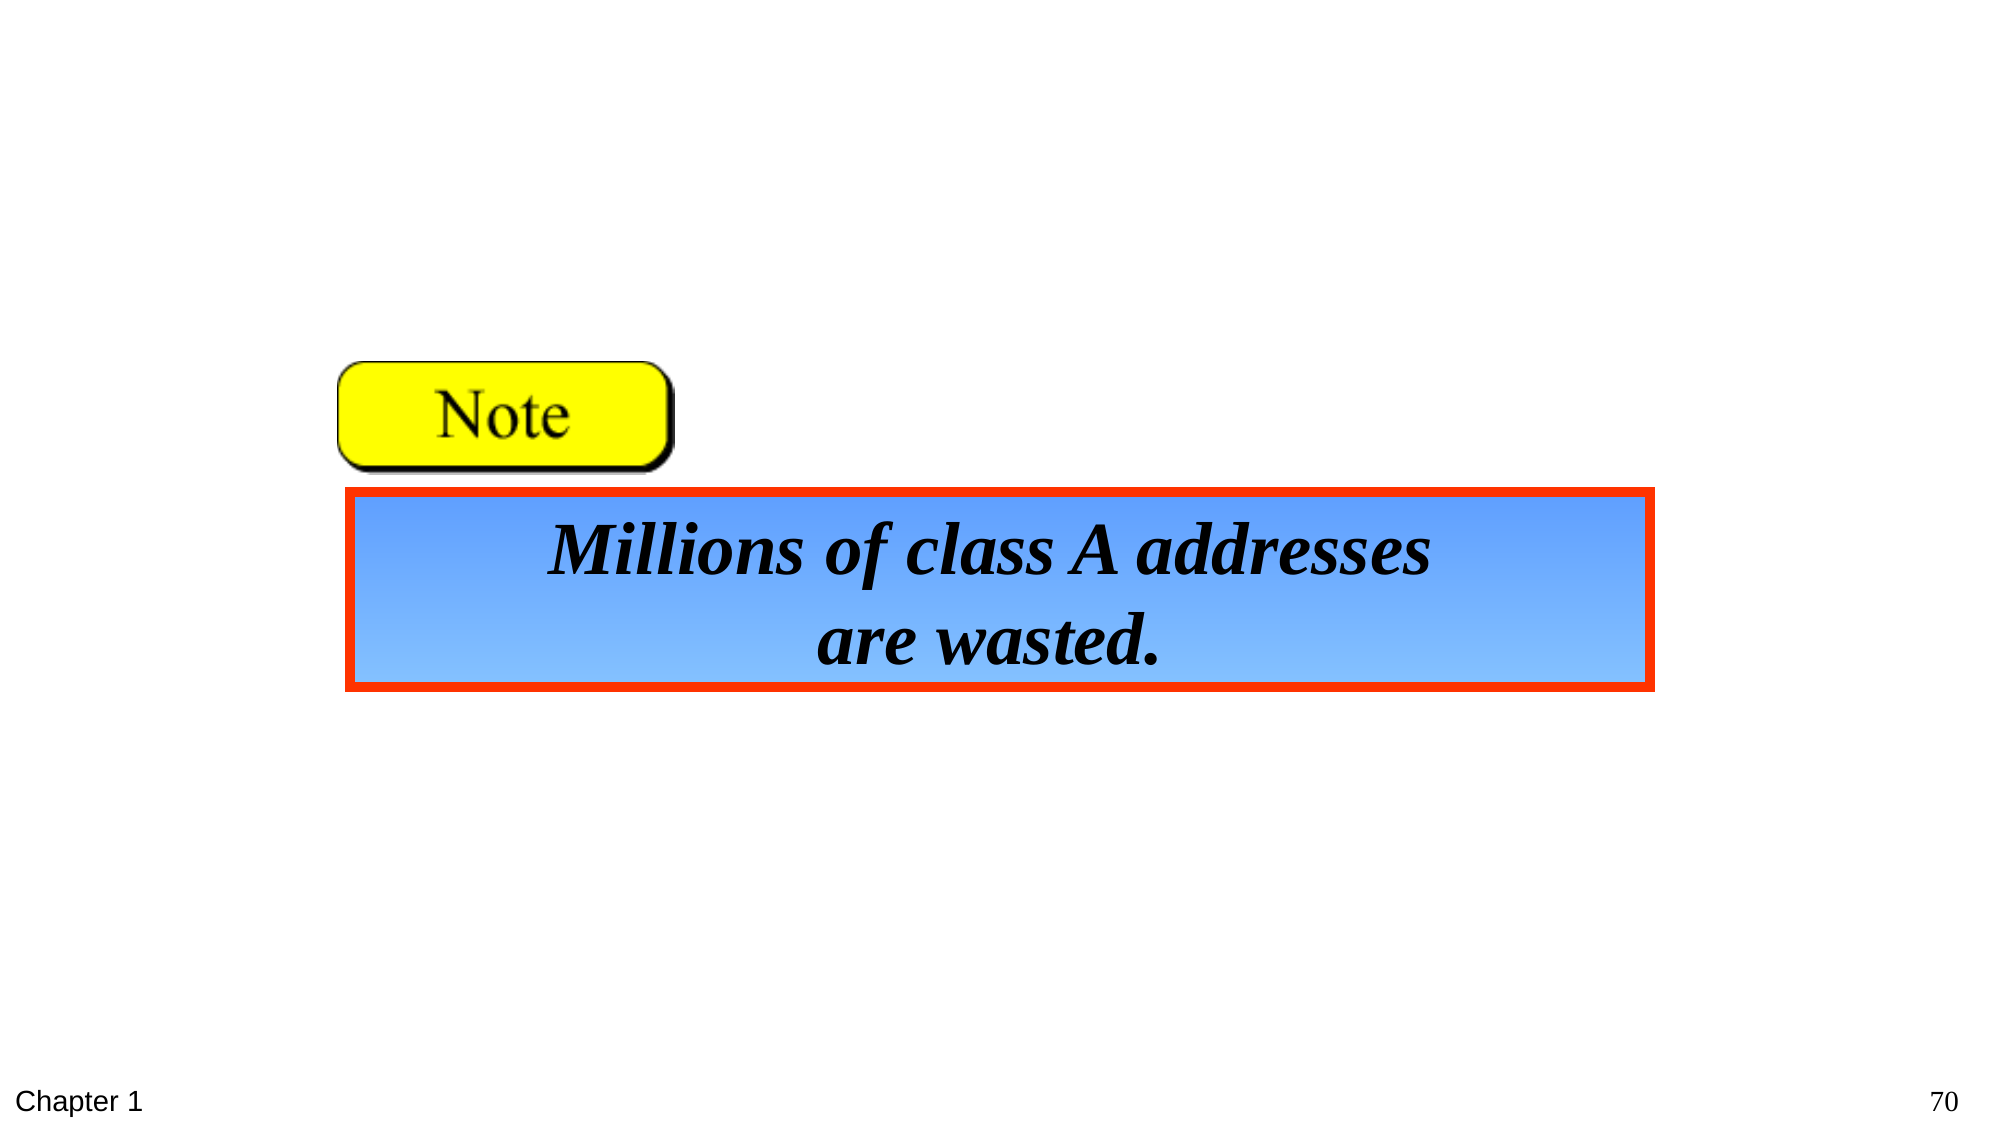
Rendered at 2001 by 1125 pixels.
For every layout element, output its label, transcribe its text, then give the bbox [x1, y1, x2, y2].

picture [337, 361, 676, 476]
text_box Millions of class A addresses are wasted. [350, 491, 1650, 687]
